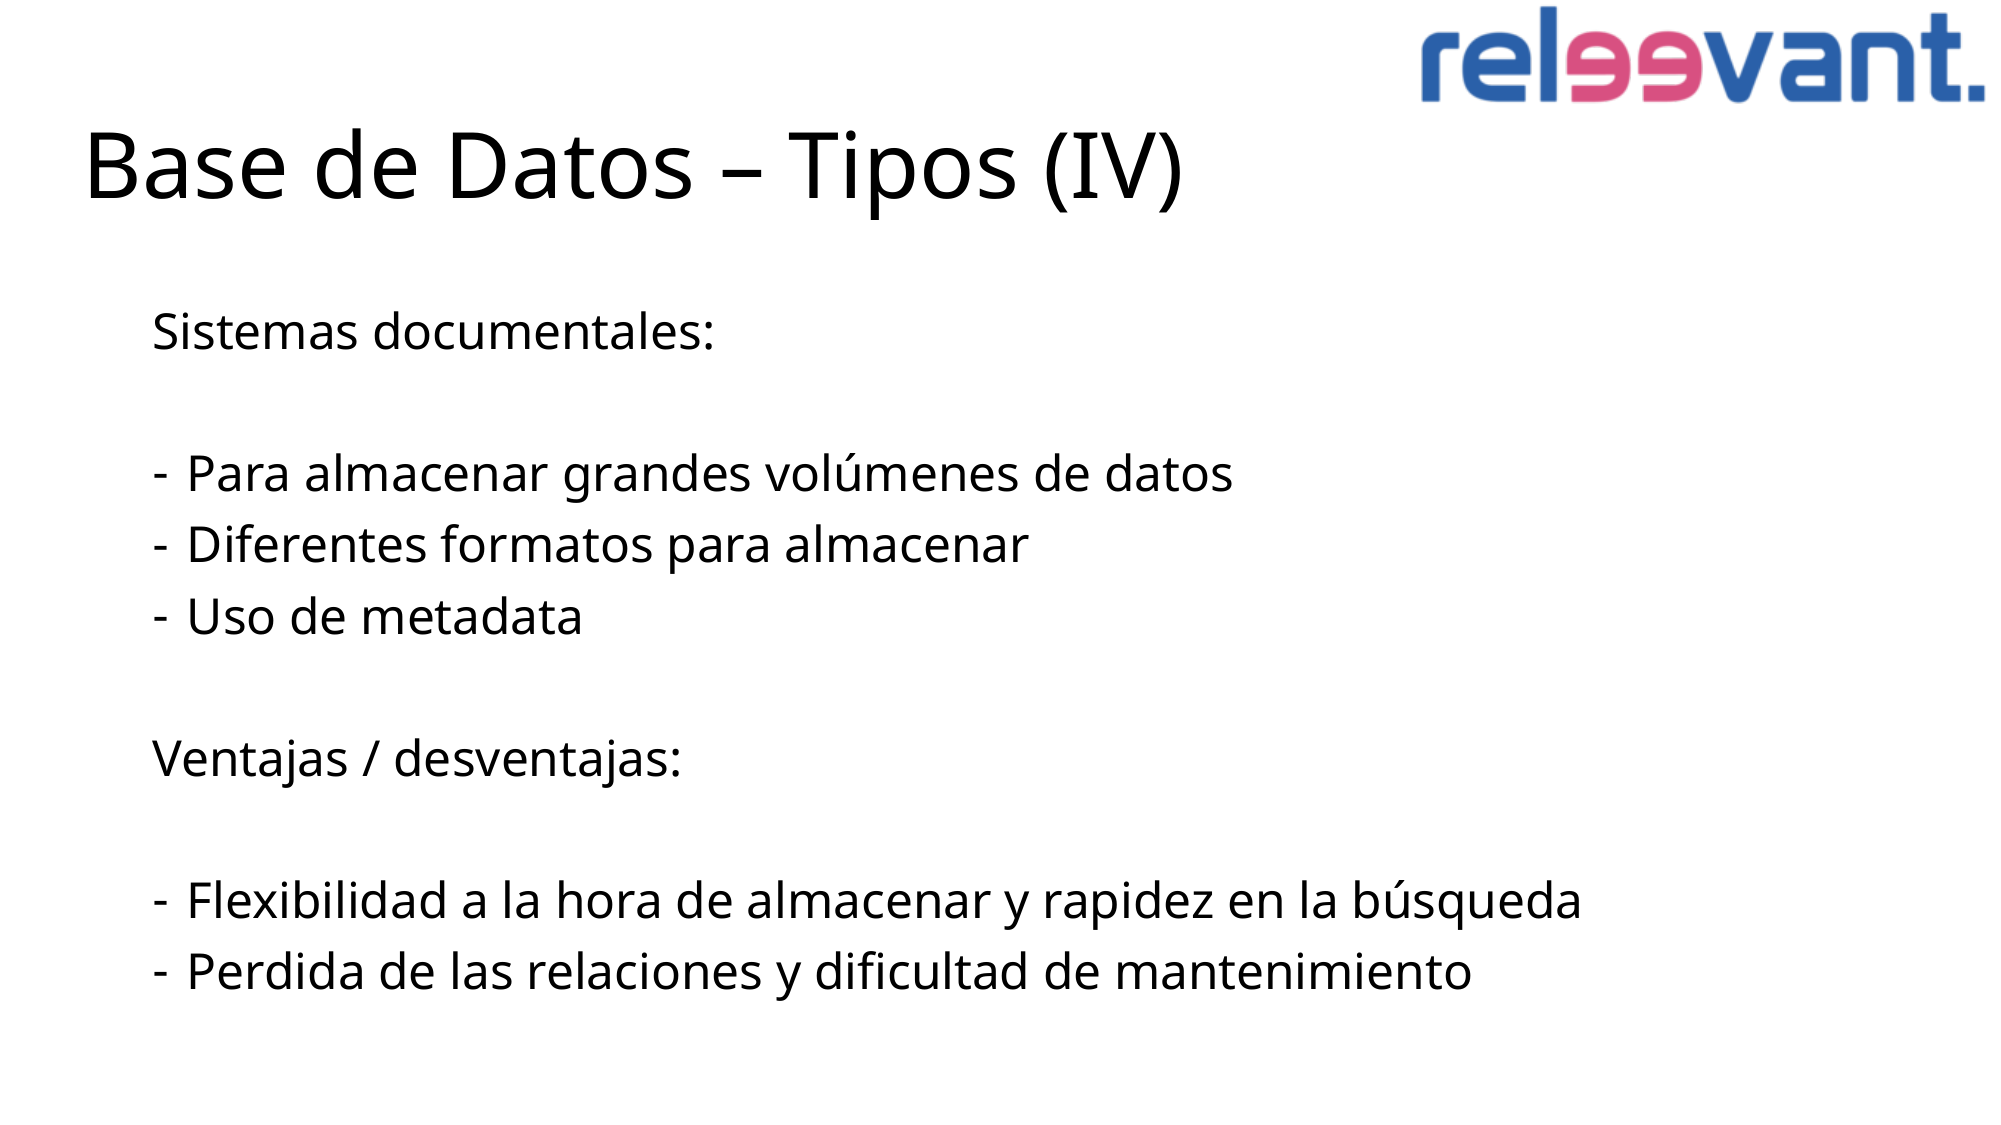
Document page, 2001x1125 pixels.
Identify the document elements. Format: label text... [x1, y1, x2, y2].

picture [1417, 0, 1989, 133]
text_box Sistemas documentales: Para almacenar grandes volúmenes de datos Diferentes formatos para almacenar Uso de metadata Ventajas / desventajas: Flexibilidad a la hora de almacenar y rapidez en la búsqueda Perdida de las relaciones y dificultad de mantenimiento [137, 299, 1871, 1014]
title Base de Datos – Tipos (IV) [67, 59, 1959, 278]
